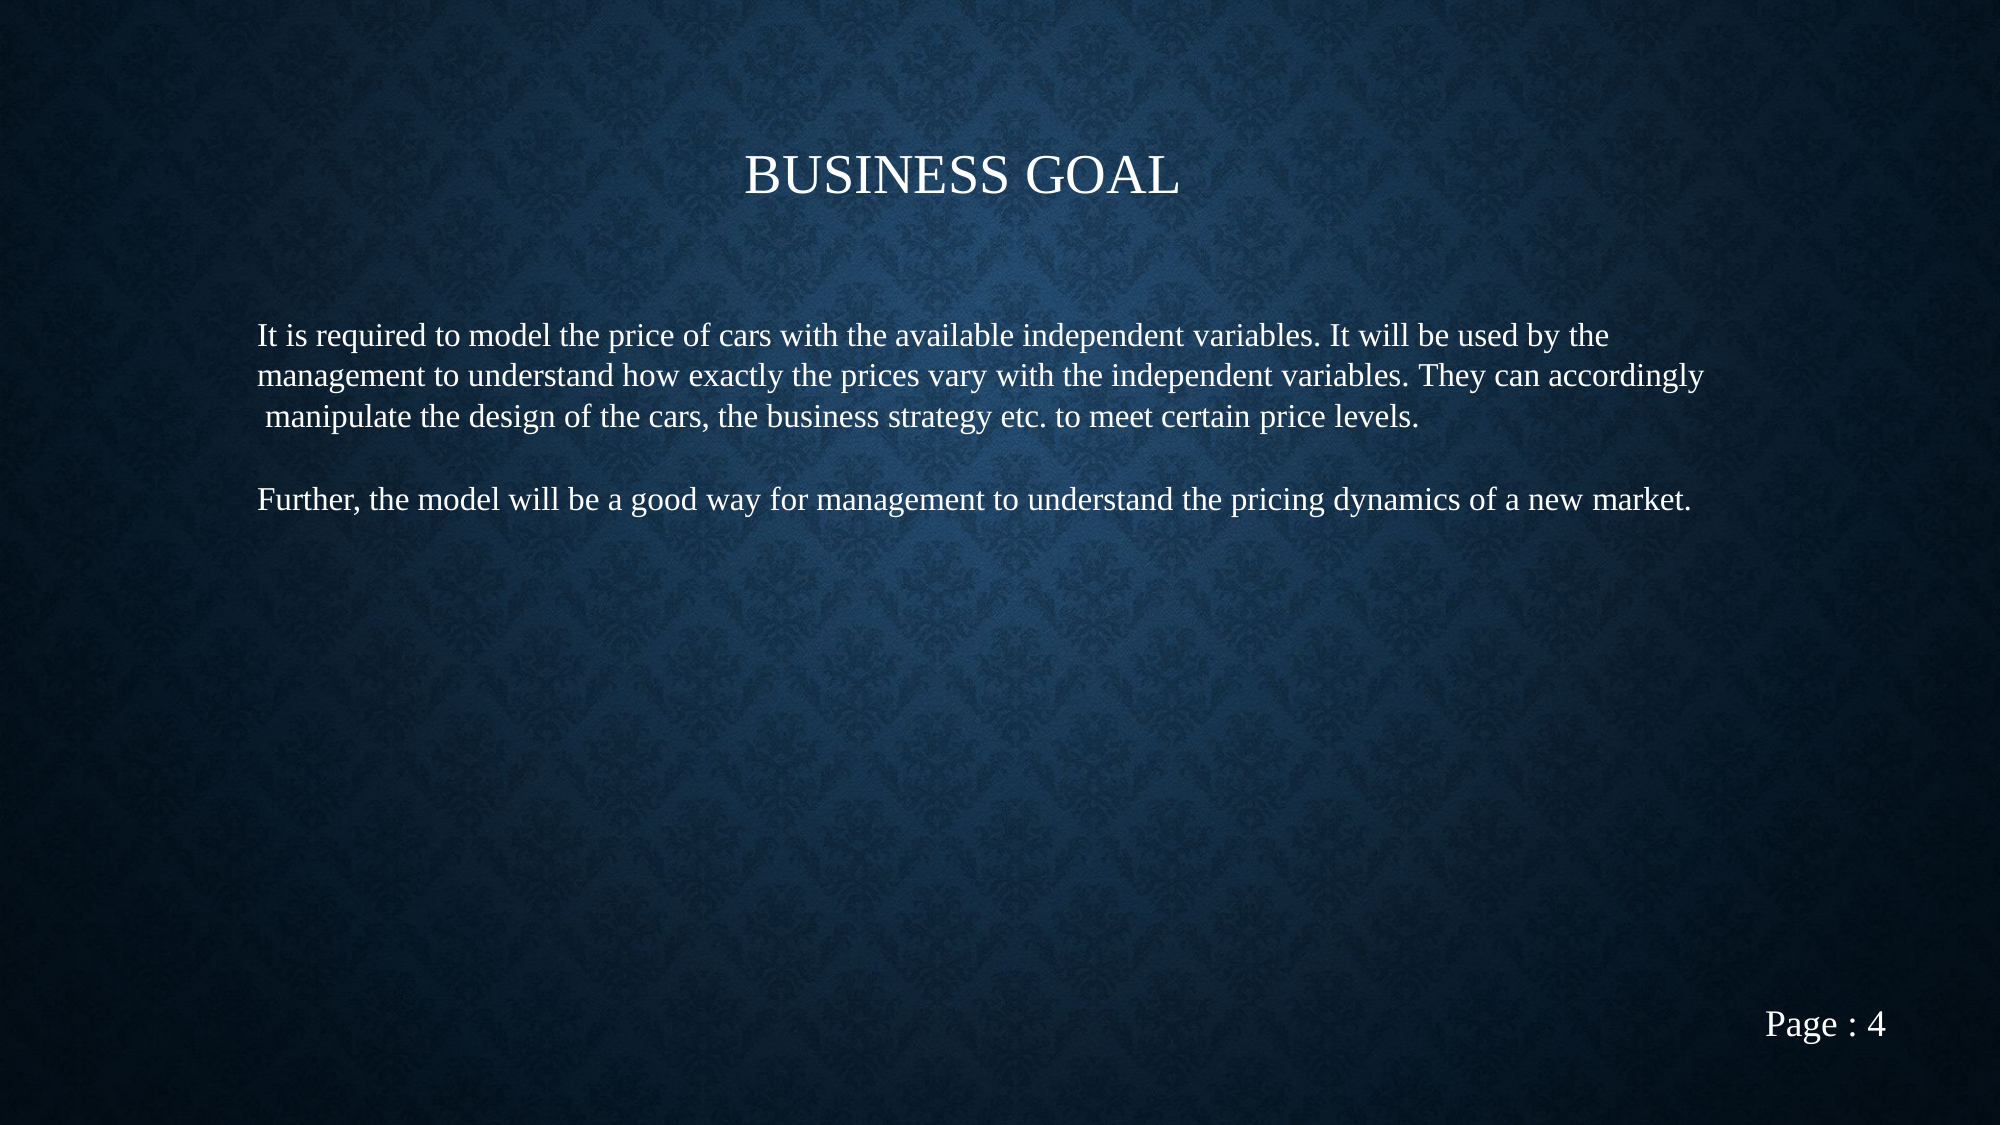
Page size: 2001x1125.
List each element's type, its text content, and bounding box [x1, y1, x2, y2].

title BUSINESS GOAL [742, 134, 1187, 311]
text_box It is required to model the price of cars with the available independent variables. It will be used by the management to understand how exactly the prices vary with the independent variables. They can accordingly manipulate the design of the cars, the business strategy etc. to meet certain price levels. Further, the model will be a good way for management to understand the pricing dynamics of a new market. [254, 311, 1712, 517]
slide_number Page : 4 [1763, 1000, 1909, 1125]
picture [0, 0, 2000, 1125]
